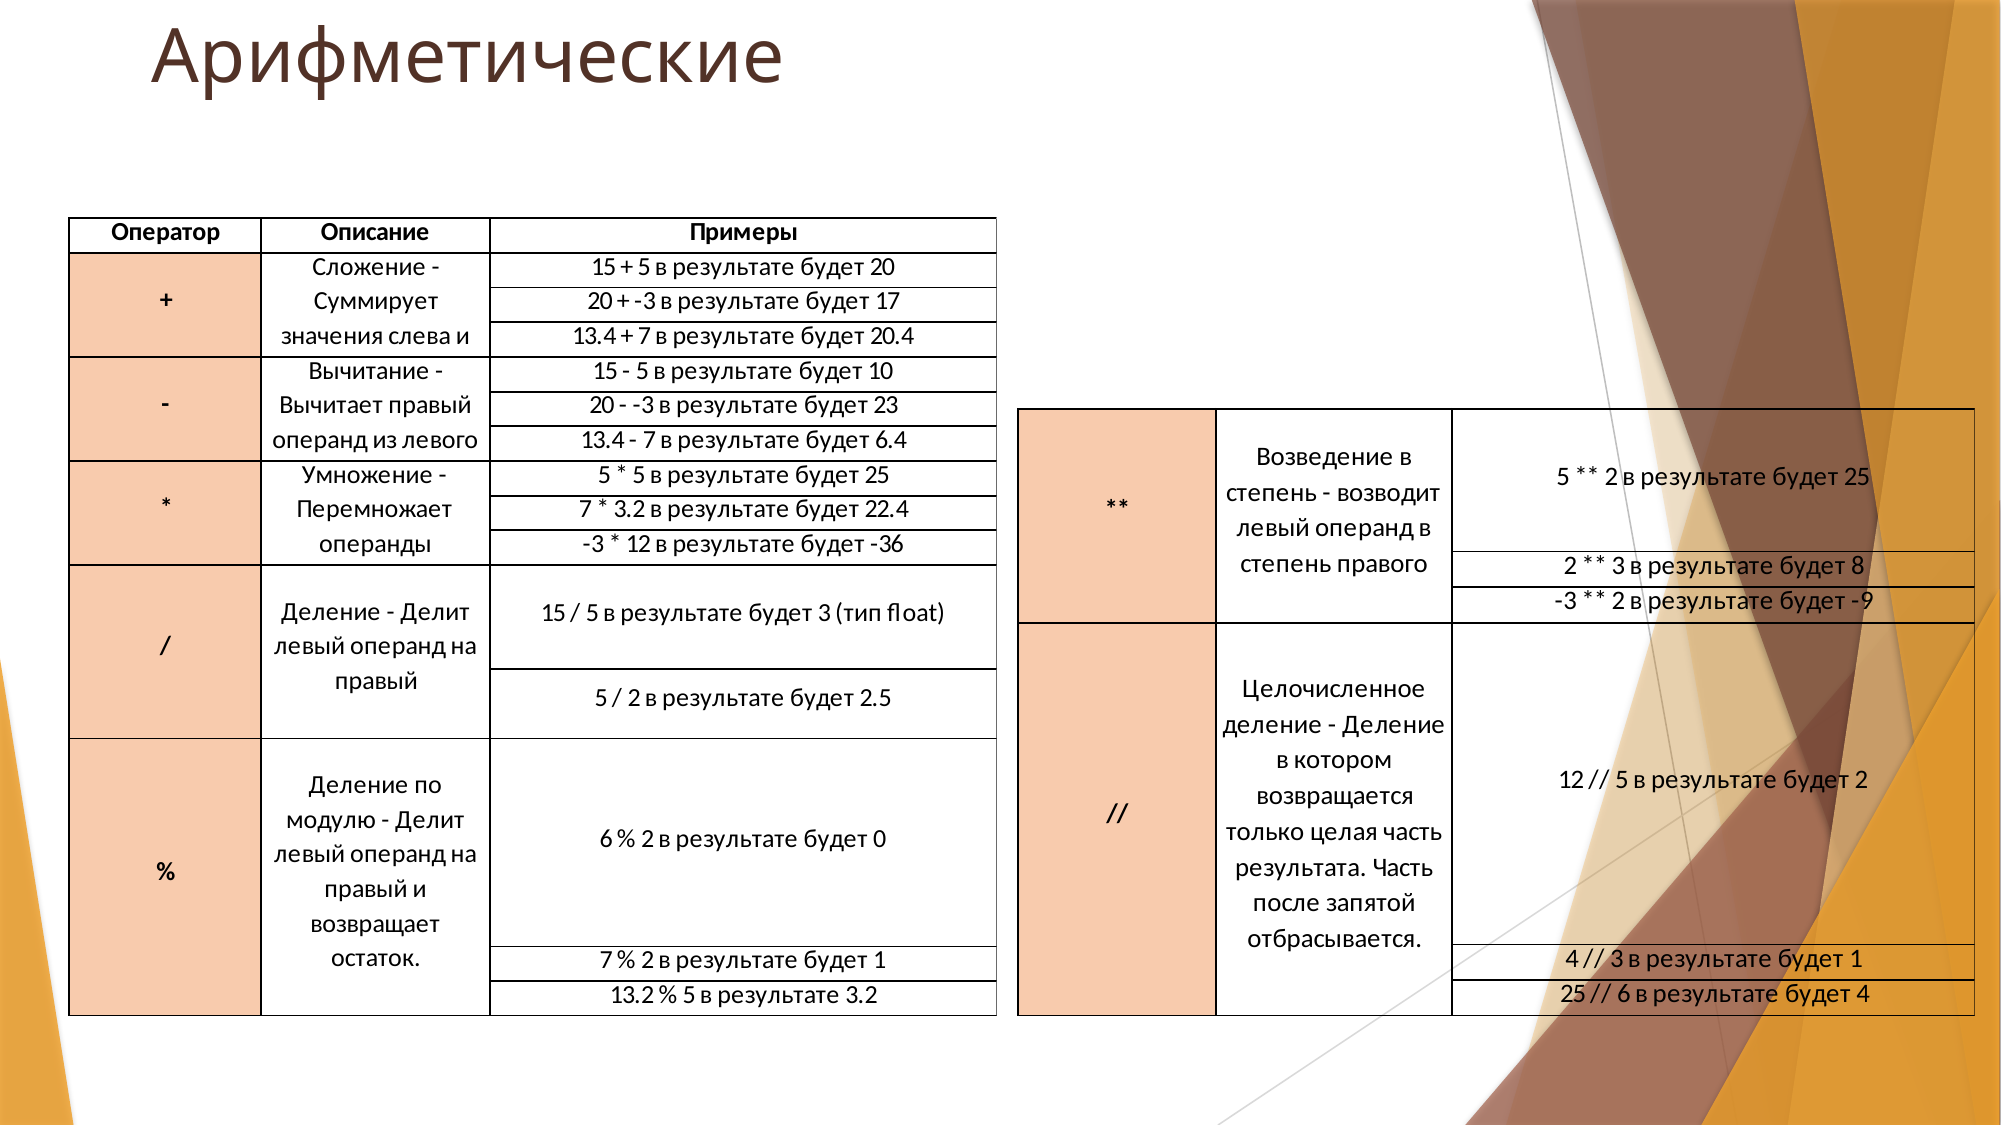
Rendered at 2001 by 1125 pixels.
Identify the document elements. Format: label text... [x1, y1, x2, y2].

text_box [1016, 407, 1977, 1018]
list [67, 216, 999, 1018]
title Арифметические [136, 0, 1862, 218]
footer Потылицина Е.М. [111, 991, 1145, 1051]
